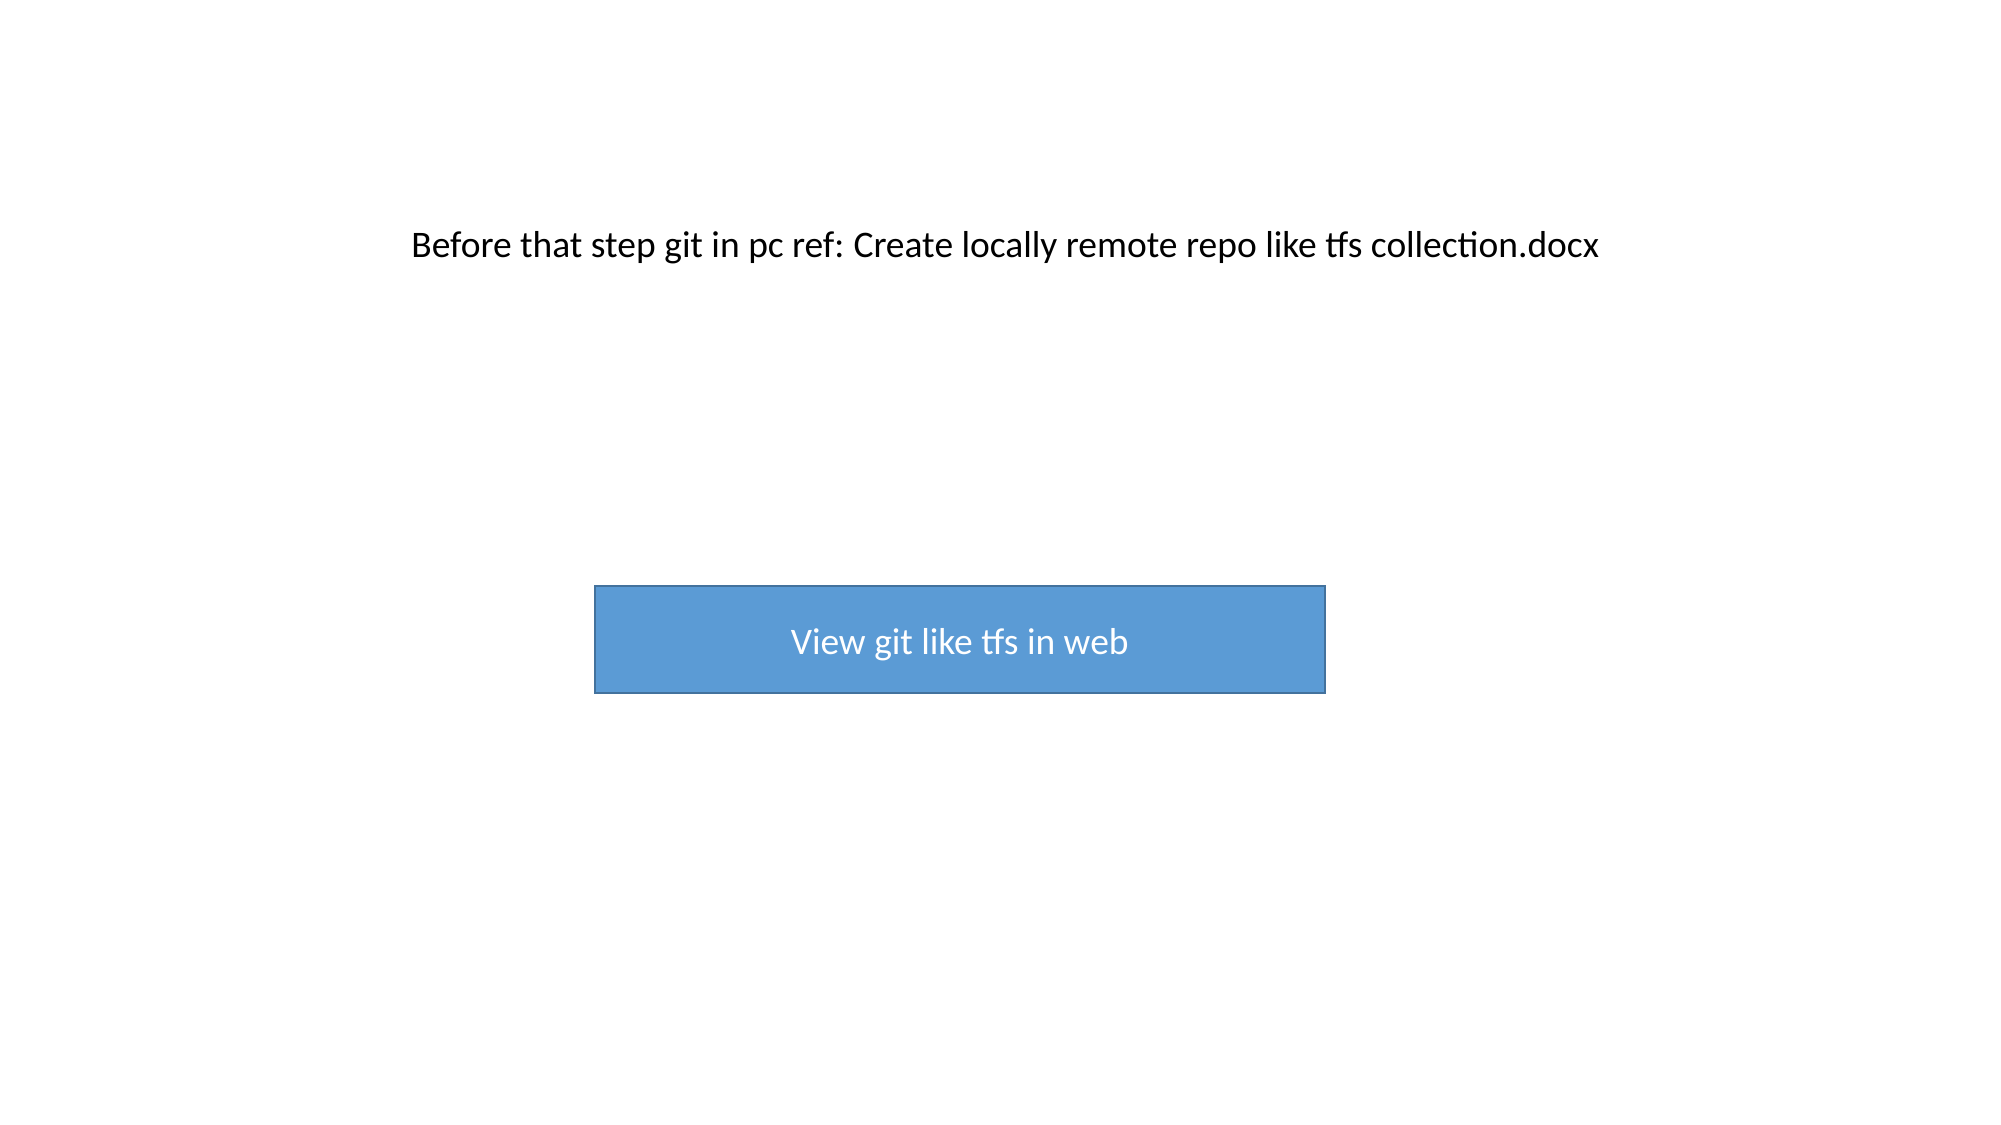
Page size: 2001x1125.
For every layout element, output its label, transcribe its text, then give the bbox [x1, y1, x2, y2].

text_box View git like tfs in web [594, 585, 1326, 694]
text_box Before that step git in pc ref: Create locally remote repo like tfs collection.docx [396, 212, 1653, 273]
